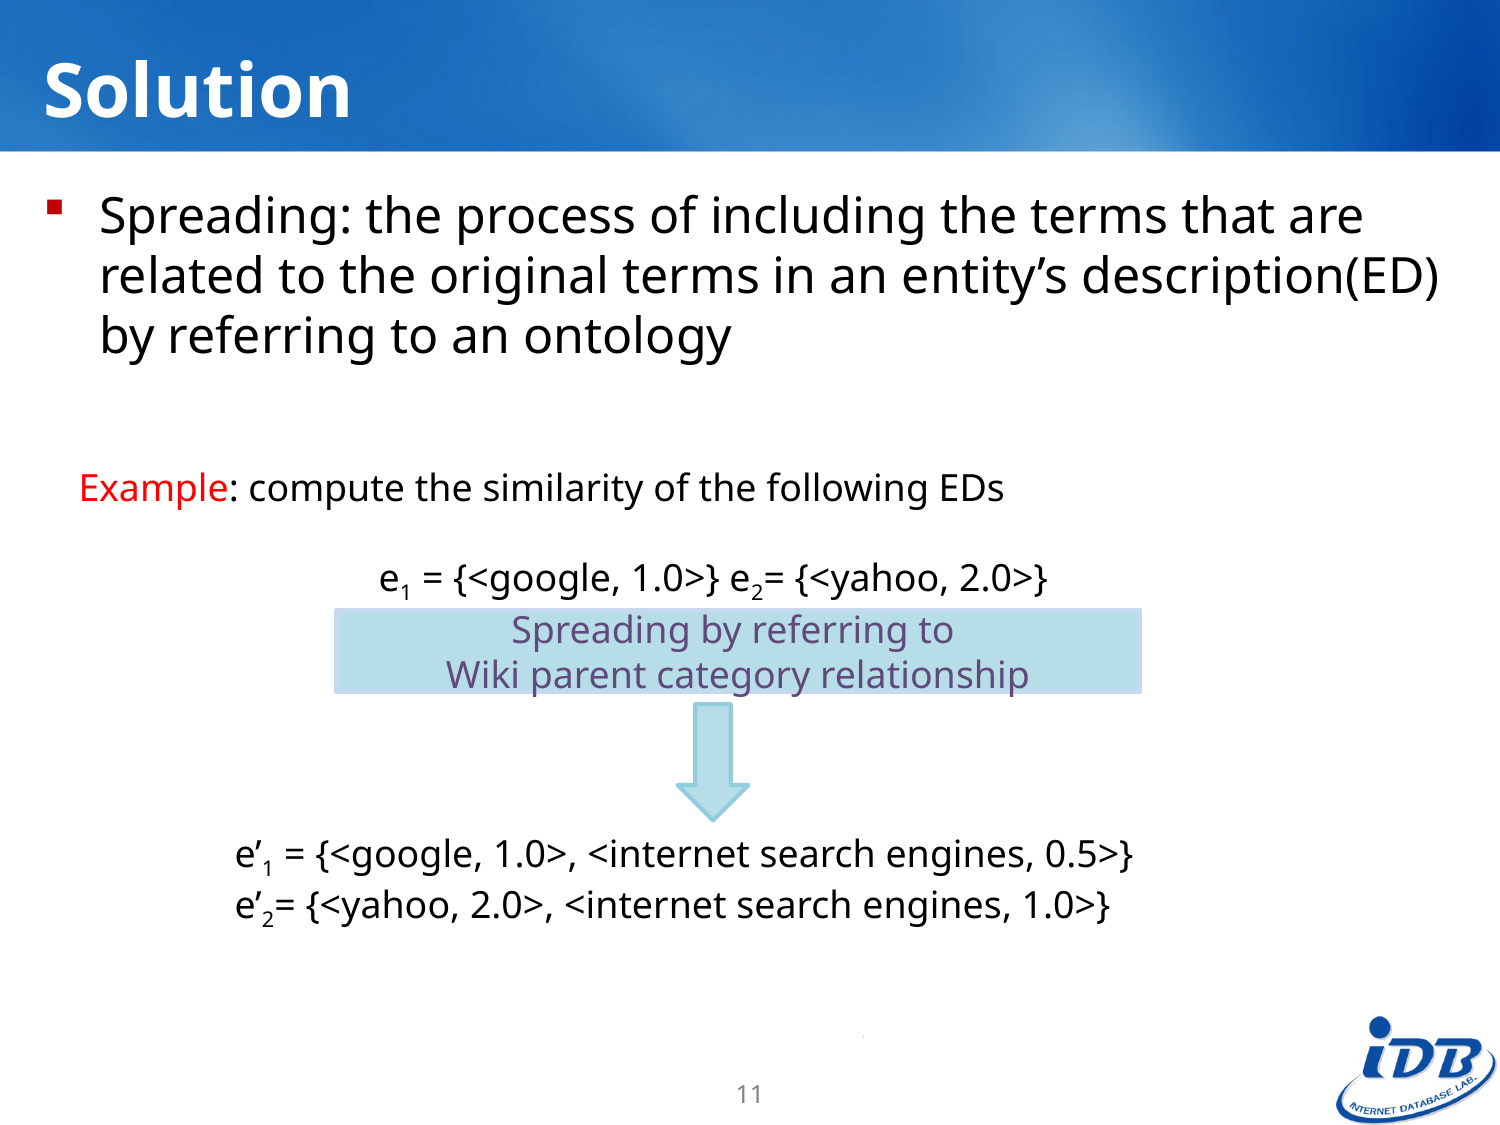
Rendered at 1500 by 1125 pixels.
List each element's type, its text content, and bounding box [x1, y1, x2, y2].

text_box Spreading by referring to Wiki parent category relationship [334, 608, 1142, 694]
picture [0, 0, 1500, 1125]
slide_number 11 [688, 1078, 812, 1114]
text_box [675, 702, 751, 823]
list Spreading: the process of including the terms that are related to the original terms in an entity’s description(ED) by referring to an ontology [28, 175, 1472, 409]
title Solution [28, 23, 1472, 153]
text_box Example: compute the similarity of the following EDs e1 = {<google, 1.0>} e2= {<yahoo, 2.0>} e’1 = {<google, 1.0>, <internet search engines, 0.5>} e’2= {<yahoo, 2.0>, <internet search engines, 1.0>} [63, 456, 1458, 985]
